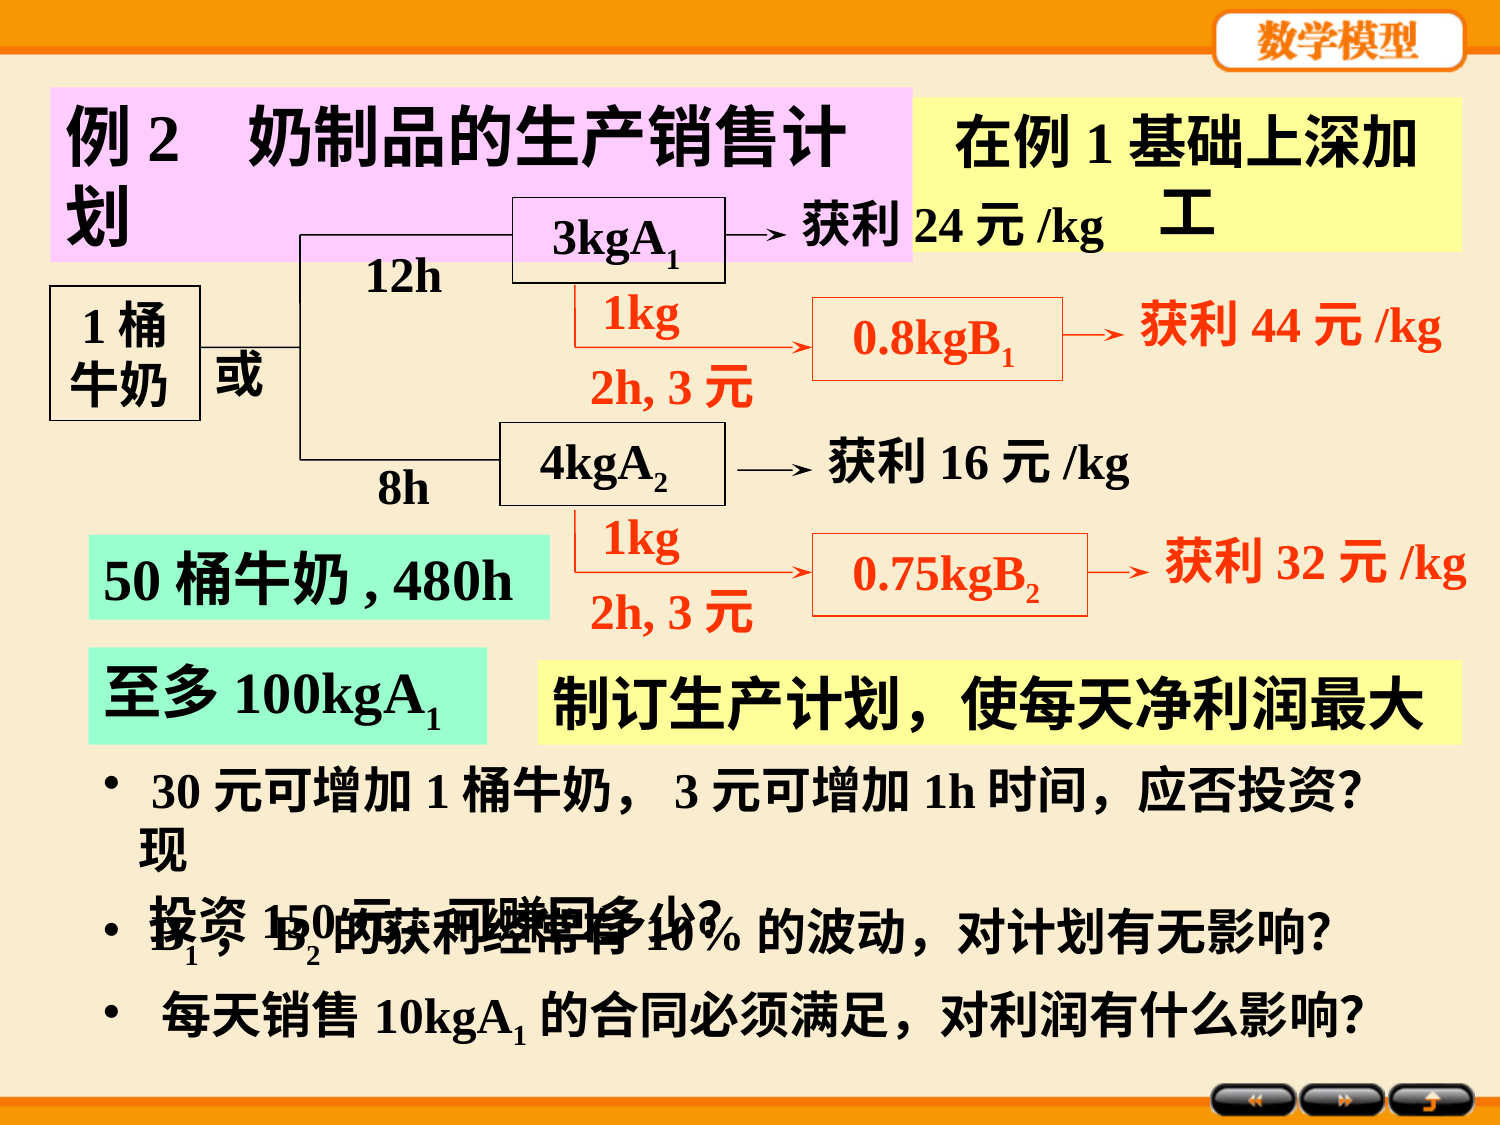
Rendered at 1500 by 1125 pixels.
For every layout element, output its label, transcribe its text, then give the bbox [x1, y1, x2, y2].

text_box 30元可增加1桶牛奶，3元可增加1h时间，应否投资？现 投资150元，可赚回多少？ [88, 751, 1376, 957]
text_box 至多100kgA1 [88, 647, 488, 745]
text_box 例2 奶制品的生产销售计划 [50, 87, 913, 183]
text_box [49, 184, 1238, 523]
picture [0, 0, 1500, 1125]
text_box 在例1基础上深加工 [912, 97, 1463, 252]
text_box B1，B2的获利经常有10%的波动，对计划有无影响？ [88, 893, 1364, 975]
text_box 50桶牛奶, 480h [88, 534, 550, 620]
text_box 每天销售10kgA1的合同必须满足，对利润有什么影响？ [88, 975, 1365, 1059]
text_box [562, 497, 1500, 648]
text_box 制订生产计划，使每天净利润最大 [537, 659, 1463, 745]
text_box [562, 272, 1476, 423]
